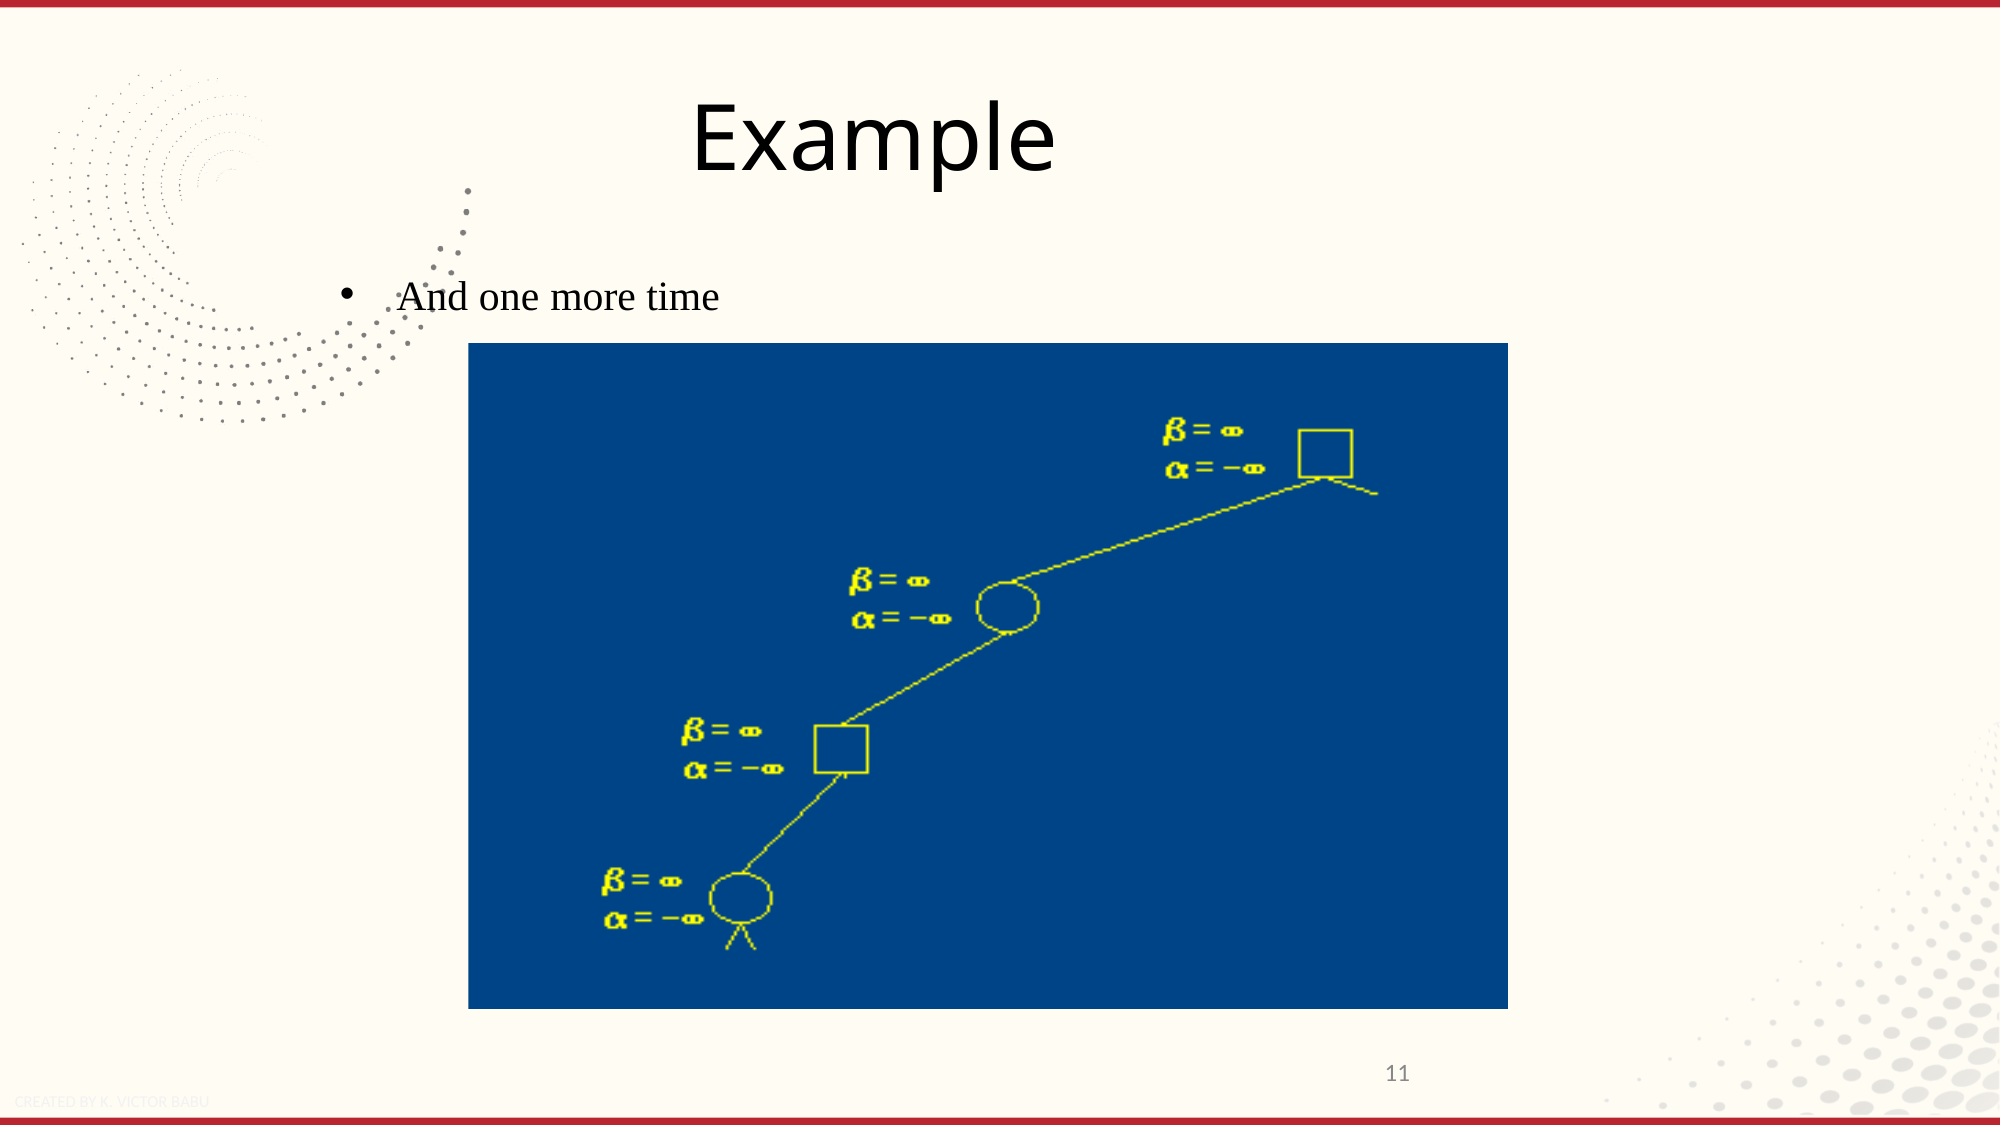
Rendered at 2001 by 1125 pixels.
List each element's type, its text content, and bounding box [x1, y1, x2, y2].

title Example [687, 37, 1160, 228]
slide_number 11 [1378, 1060, 1417, 1125]
text_box And one more time [337, 266, 721, 319]
text_box [468, 343, 1508, 1009]
